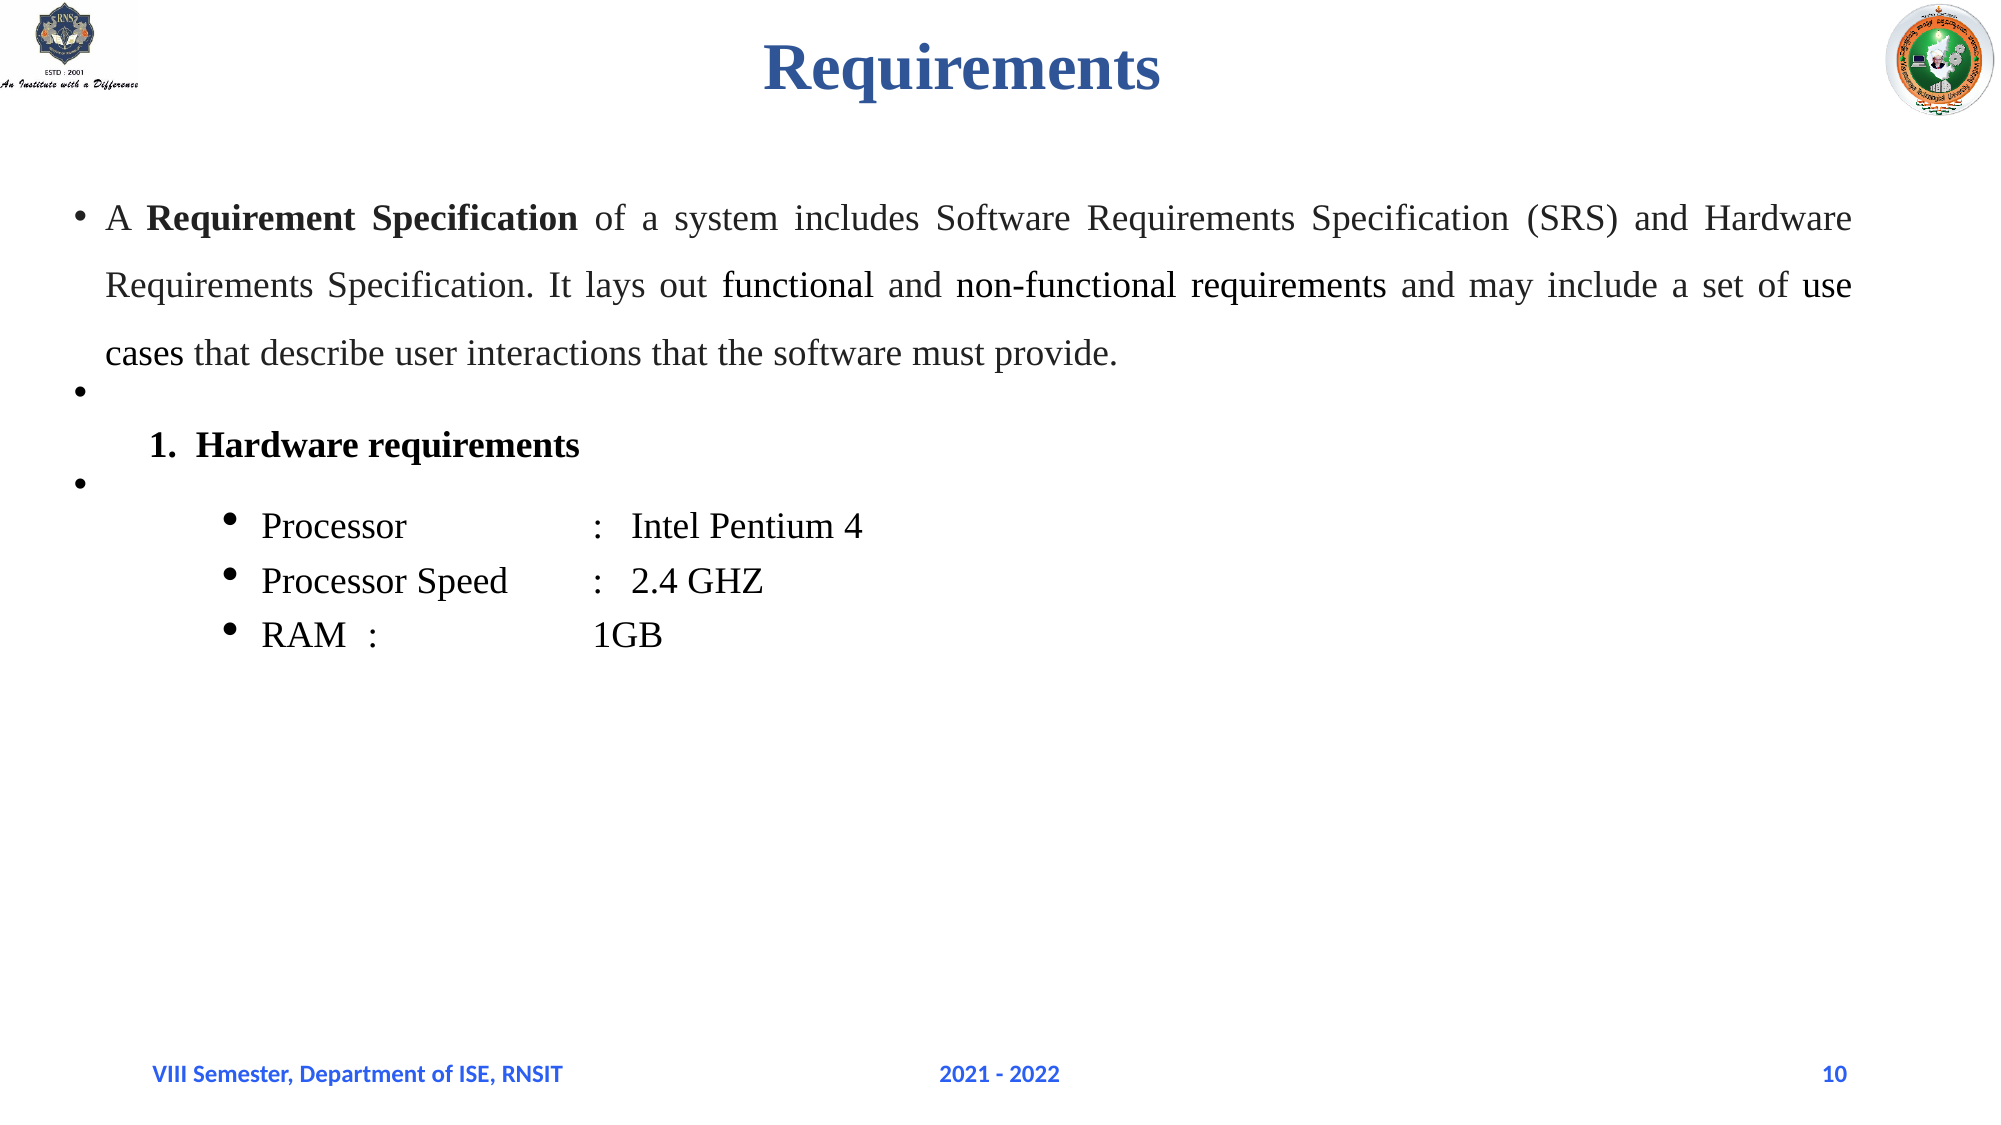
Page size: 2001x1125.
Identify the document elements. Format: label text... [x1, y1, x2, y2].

title Requirements [350, 23, 1576, 153]
picture [1882, 2, 1997, 117]
slide_number 10 [1412, 1042, 1863, 1103]
picture [0, 0, 138, 90]
footer 2021 - 2022 [662, 1042, 1338, 1103]
slide_number VIII Semester, Department of ISE, RNSIT [137, 1042, 662, 1103]
list A Requirement Specification of a system includes Software Requirements Specification (SRS) and Hardware Requirements Specification. It lays out functional and non-functional requirements and may include a set of use cases that describe user interactions that the software must provide. Hardware requirements Processor : Intel Pentium 4 Processor Speed : 2.4 GHZ RAM : 1GB [58, 162, 1922, 1024]
